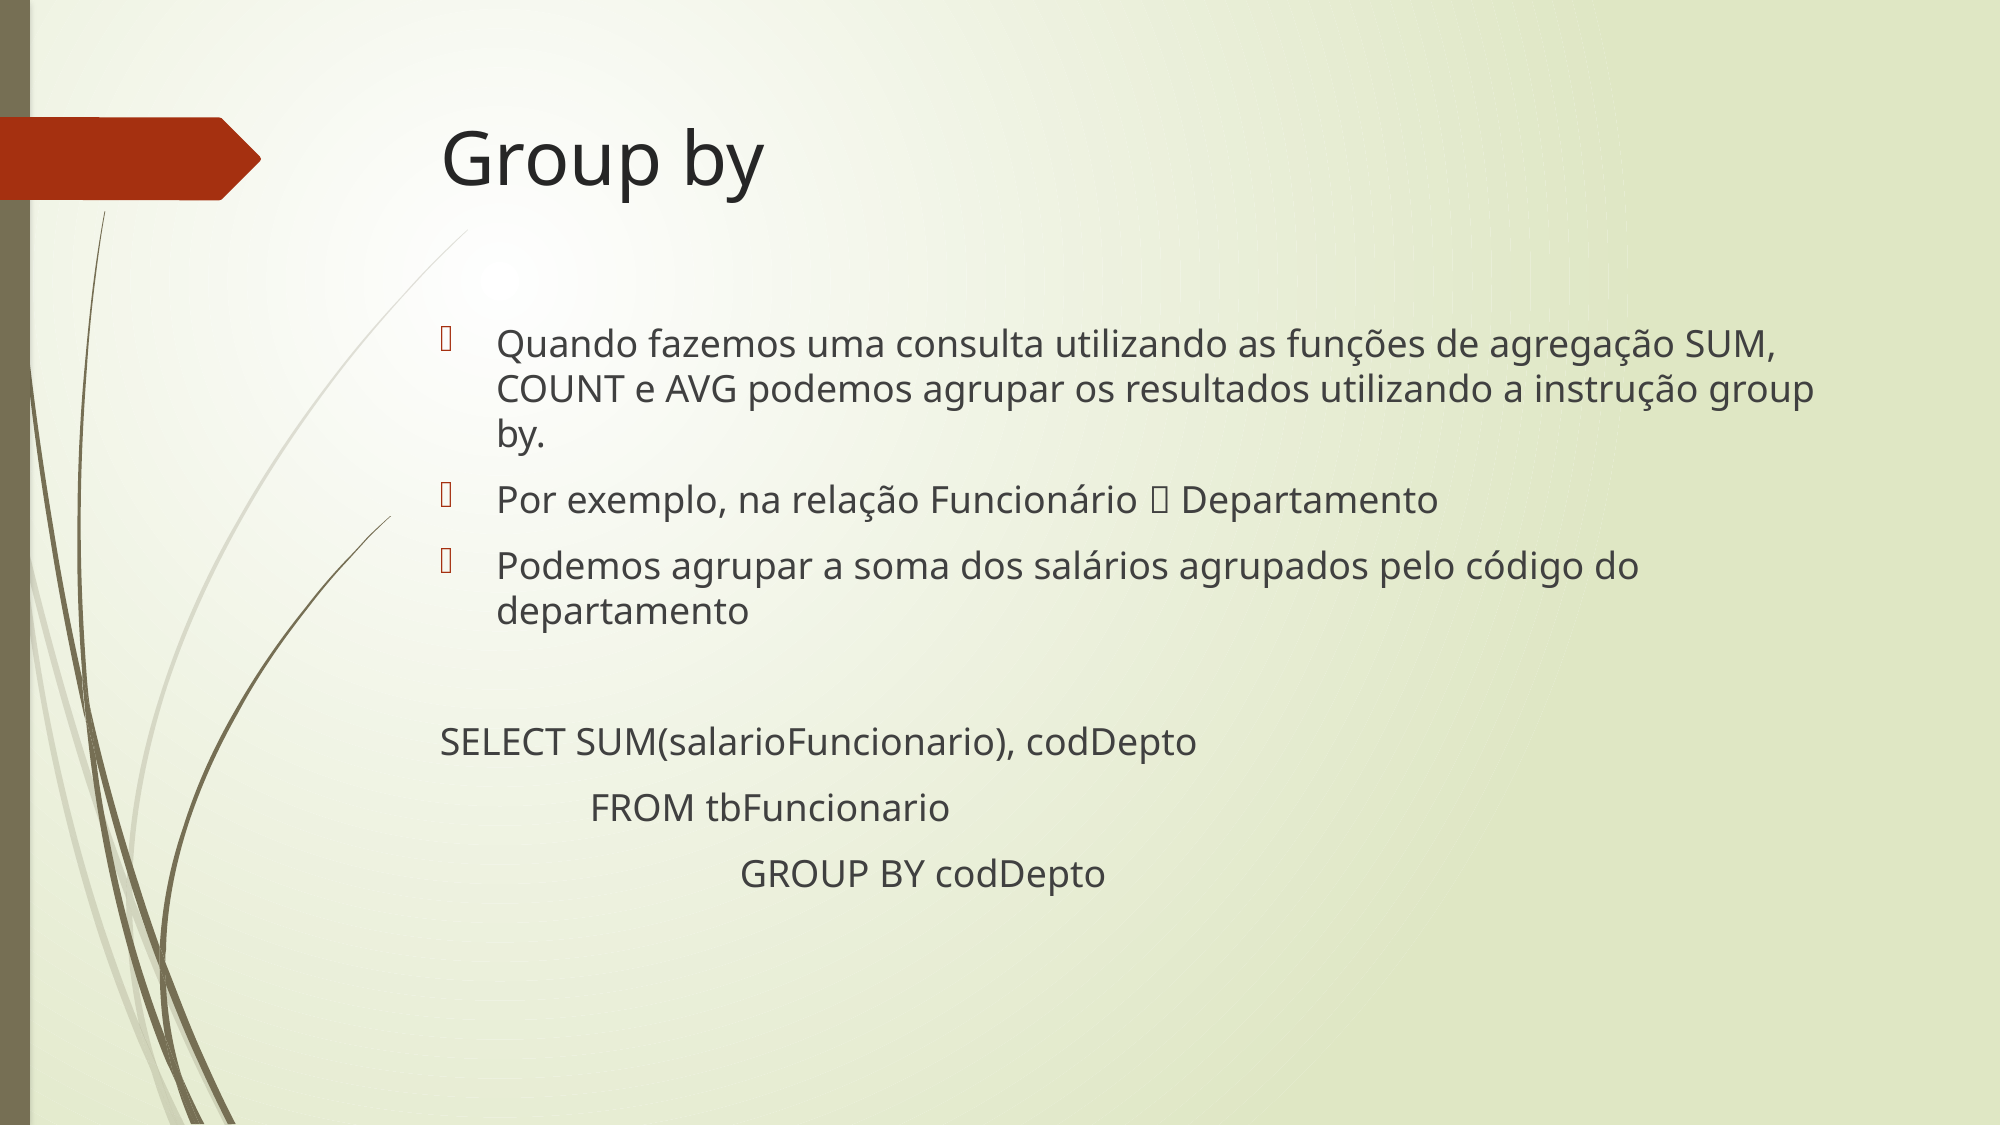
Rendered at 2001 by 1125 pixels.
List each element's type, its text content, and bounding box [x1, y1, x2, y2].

title Group by [425, 102, 1888, 313]
list Quando fazemos uma consulta utilizando as funções de agregação SUM, COUNT e AVG podemos agrupar os resultados utilizando a instrução group by. Por exemplo, na relação Funcionário  Departamento Podemos agrupar a soma dos salários agrupados pelo código do departamento SELECT SUM(salarioFuncionario), codDepto FROM tbFuncionario GROUP BY codDepto [424, 312, 1887, 1023]
